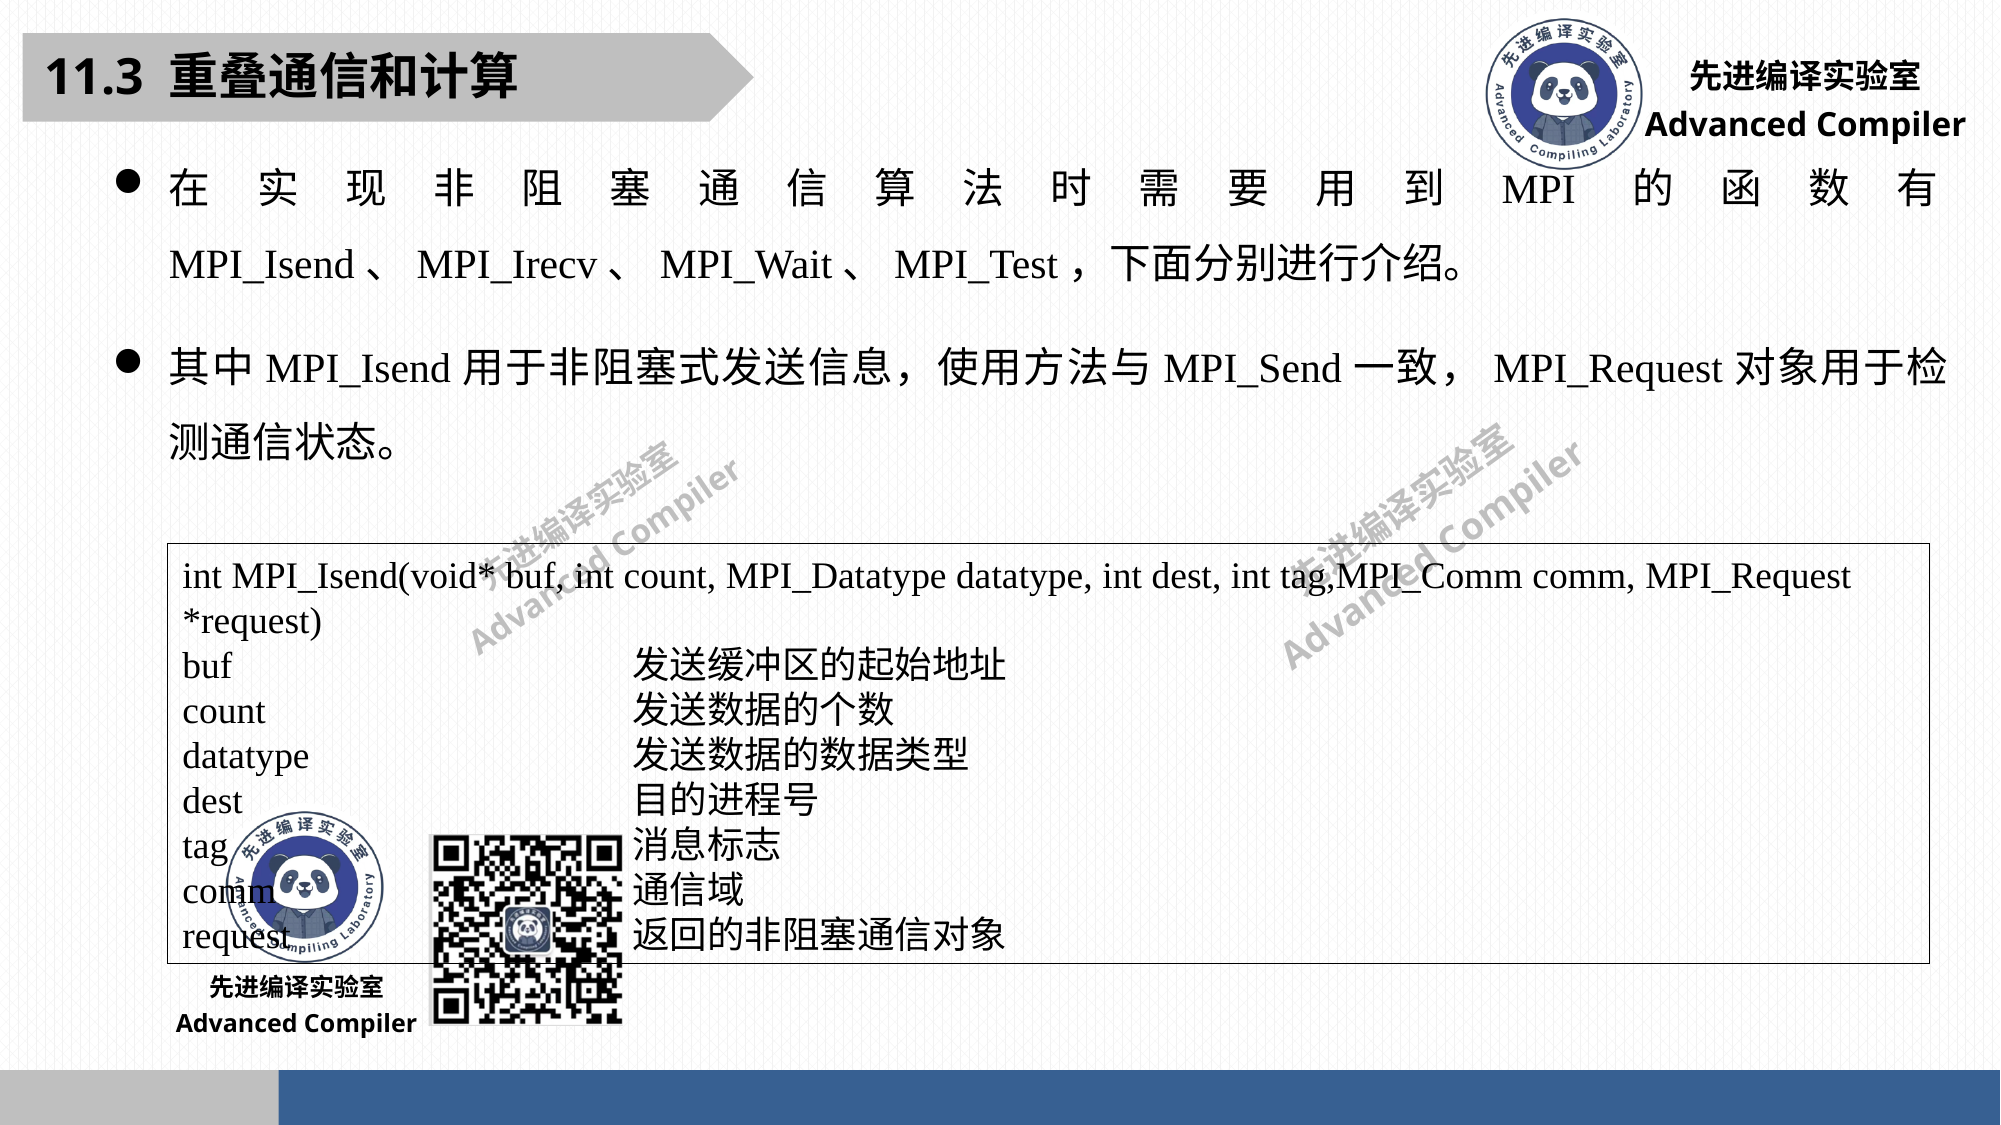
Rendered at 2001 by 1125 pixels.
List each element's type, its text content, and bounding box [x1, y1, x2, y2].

picture [1477, 9, 1651, 129]
text_box int MPI_Isend(void* buf, int count, MPI_Datatype datatype, int dest, int tag,MPI_Comm comm, MPI_Request *request) buf 发送缓冲区的起始地址 count 发送数据的个数 datatype 发送数据的数据类型 dest 目的进程号 tag 消息标志 comm 通信域 request 返回的非阻塞通信对象 [167, 543, 1930, 964]
picture [272, 964, 337, 970]
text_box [22, 32, 755, 122]
text_box 在实现非阻塞通信算法时需要用到MPI的函数有MPI_Isend、MPI_Irecv、MPI_Wait、MPI_Test，下面分别进行介绍。 其中MPI_Isend用于非阻塞式发送信息，使用方法与MPI_Send一致，MPI_Request对象用于检测通信状态。 [97, 129, 1964, 474]
picture [428, 964, 623, 1026]
text_box [0, 1068, 281, 1125]
text_box [281, 1068, 2000, 1125]
